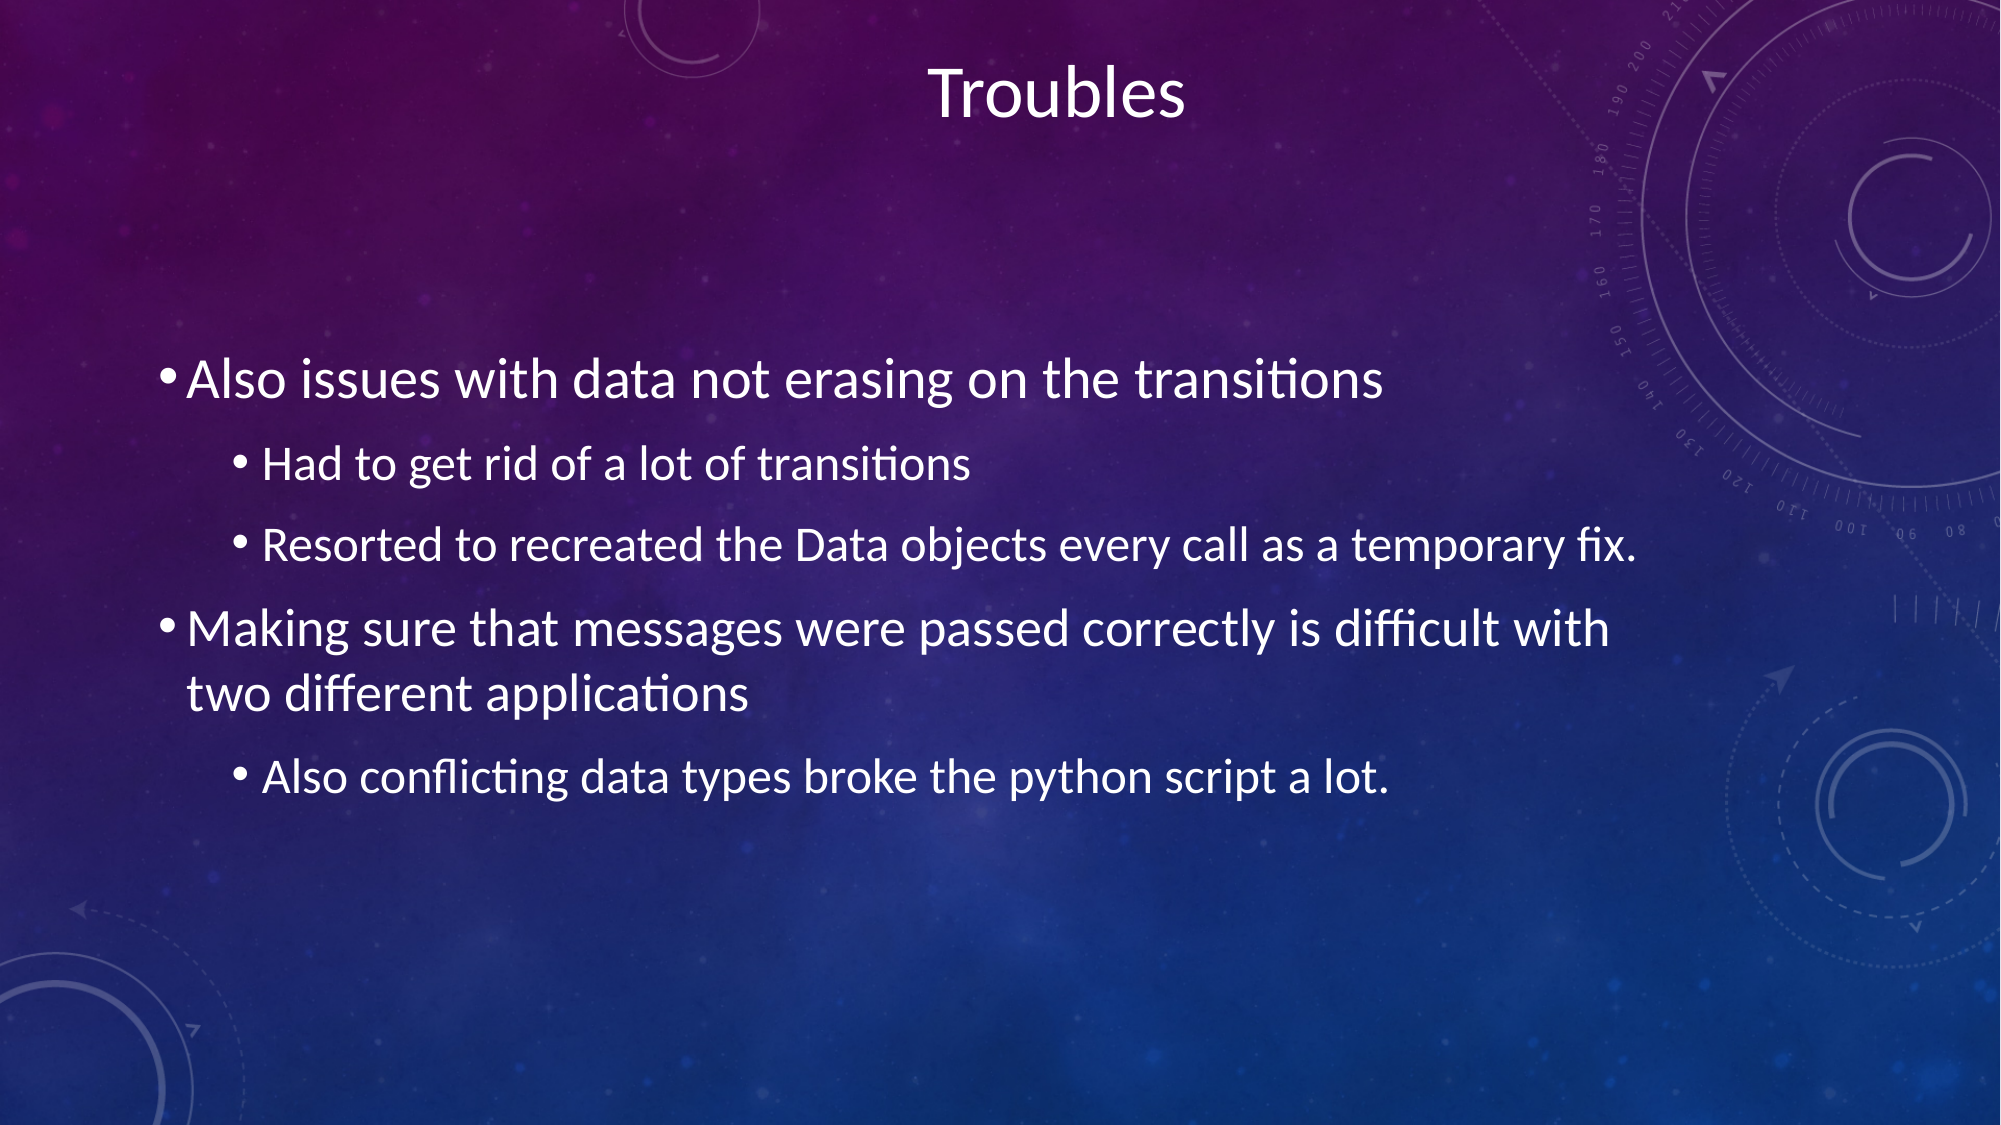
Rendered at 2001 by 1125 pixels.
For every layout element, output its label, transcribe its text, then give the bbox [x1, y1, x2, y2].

title Troubles [912, 24, 1312, 150]
picture [0, 0, 2001, 1125]
list Also issues with data not erasing on the transitions Had to get rid of a lot of transitions Resorted to recreated the Data objects every call as a temporary fix. Making sure that messages were passed correctly is difficult with two different applications Also conflicting data types broke the python script a lot. [125, 324, 1663, 913]
